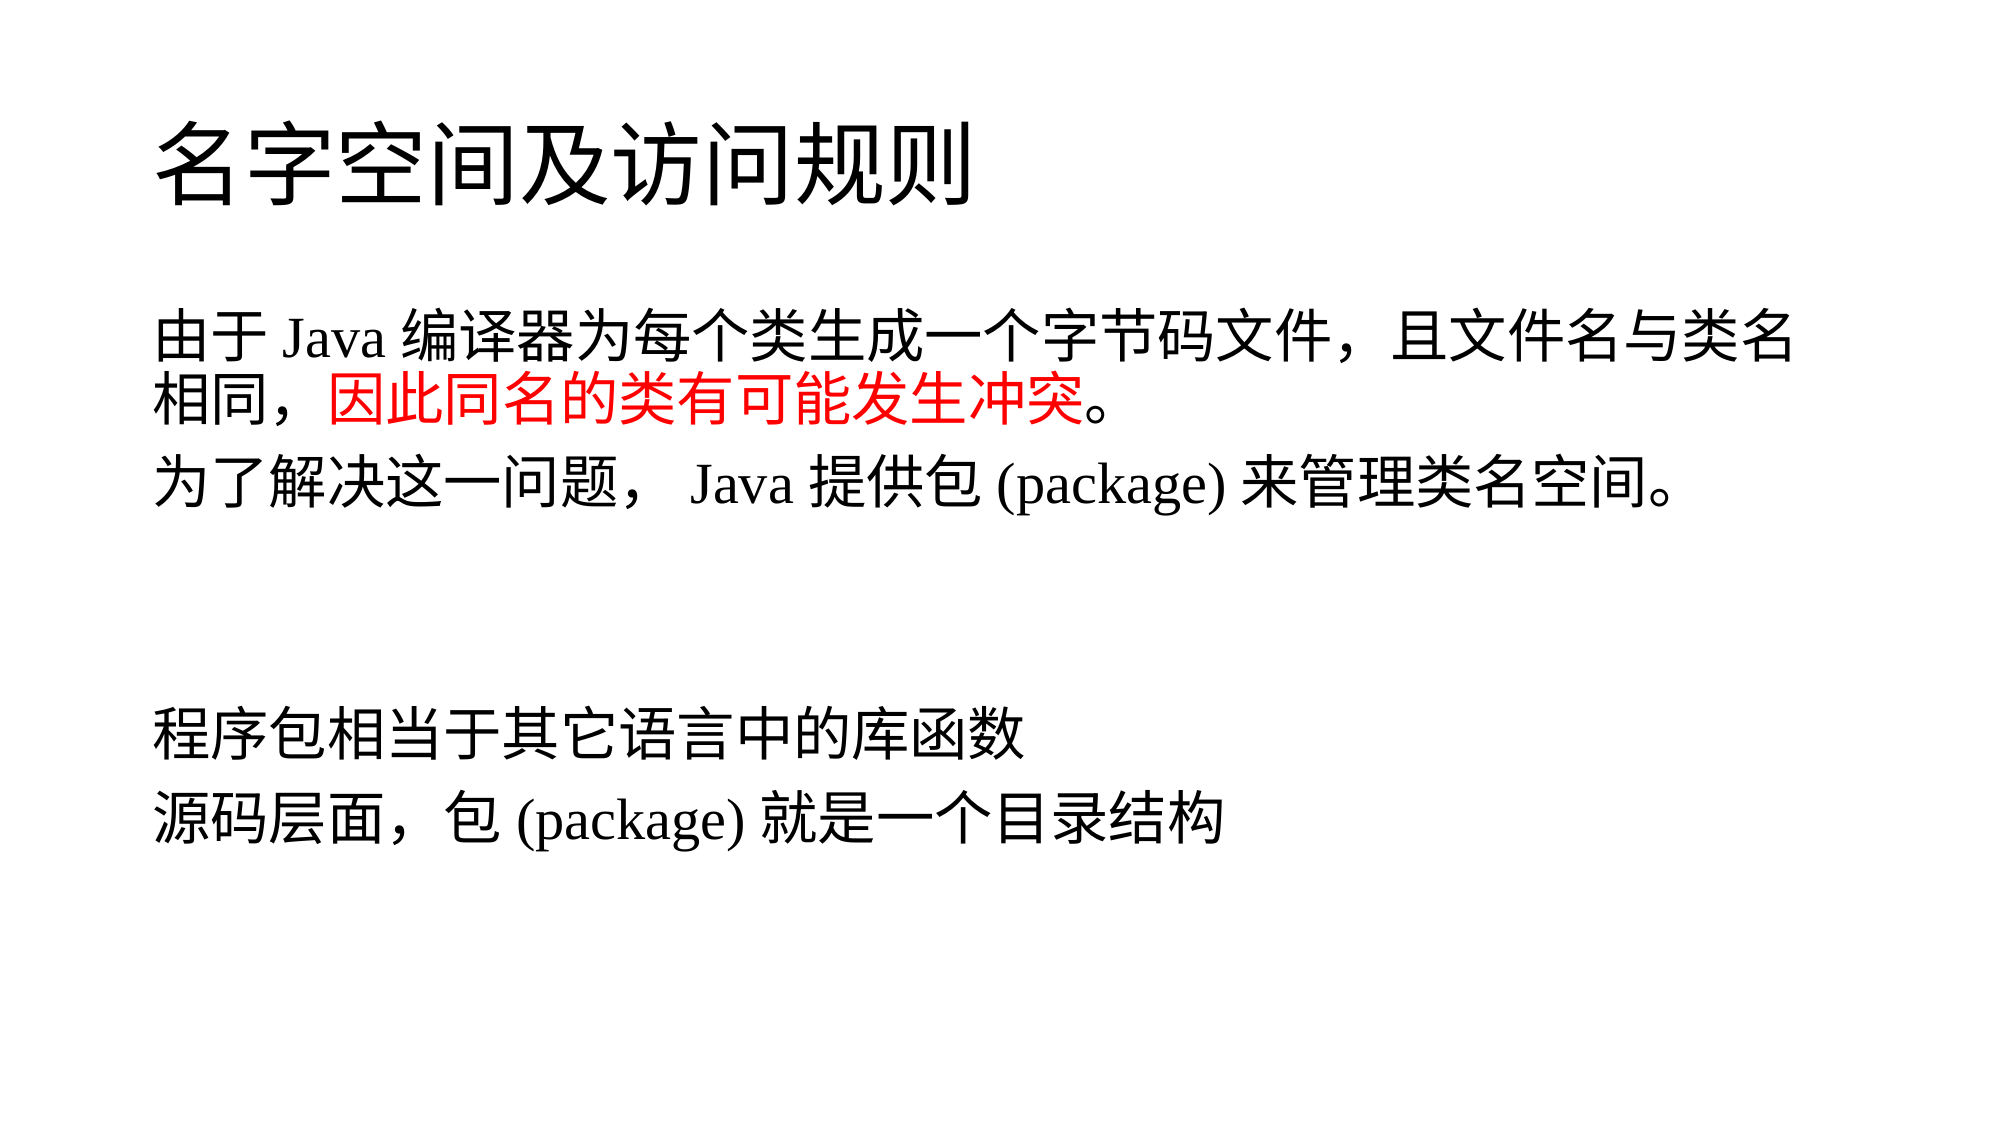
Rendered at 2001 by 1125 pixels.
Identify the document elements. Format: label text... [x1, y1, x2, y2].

list 由于Java编译器为每个类生成一个字节码文件，且文件名与类名相同，因此同名的类有可能发生冲突。 为了解决这一问题，Java提供包(package)来管理类名空间。 程序包相当于其它语言中的库函数 源码层面，包(package)就是一个目录结构 [137, 299, 1863, 1014]
title 名字空间及访问规则 [137, 59, 1863, 278]
